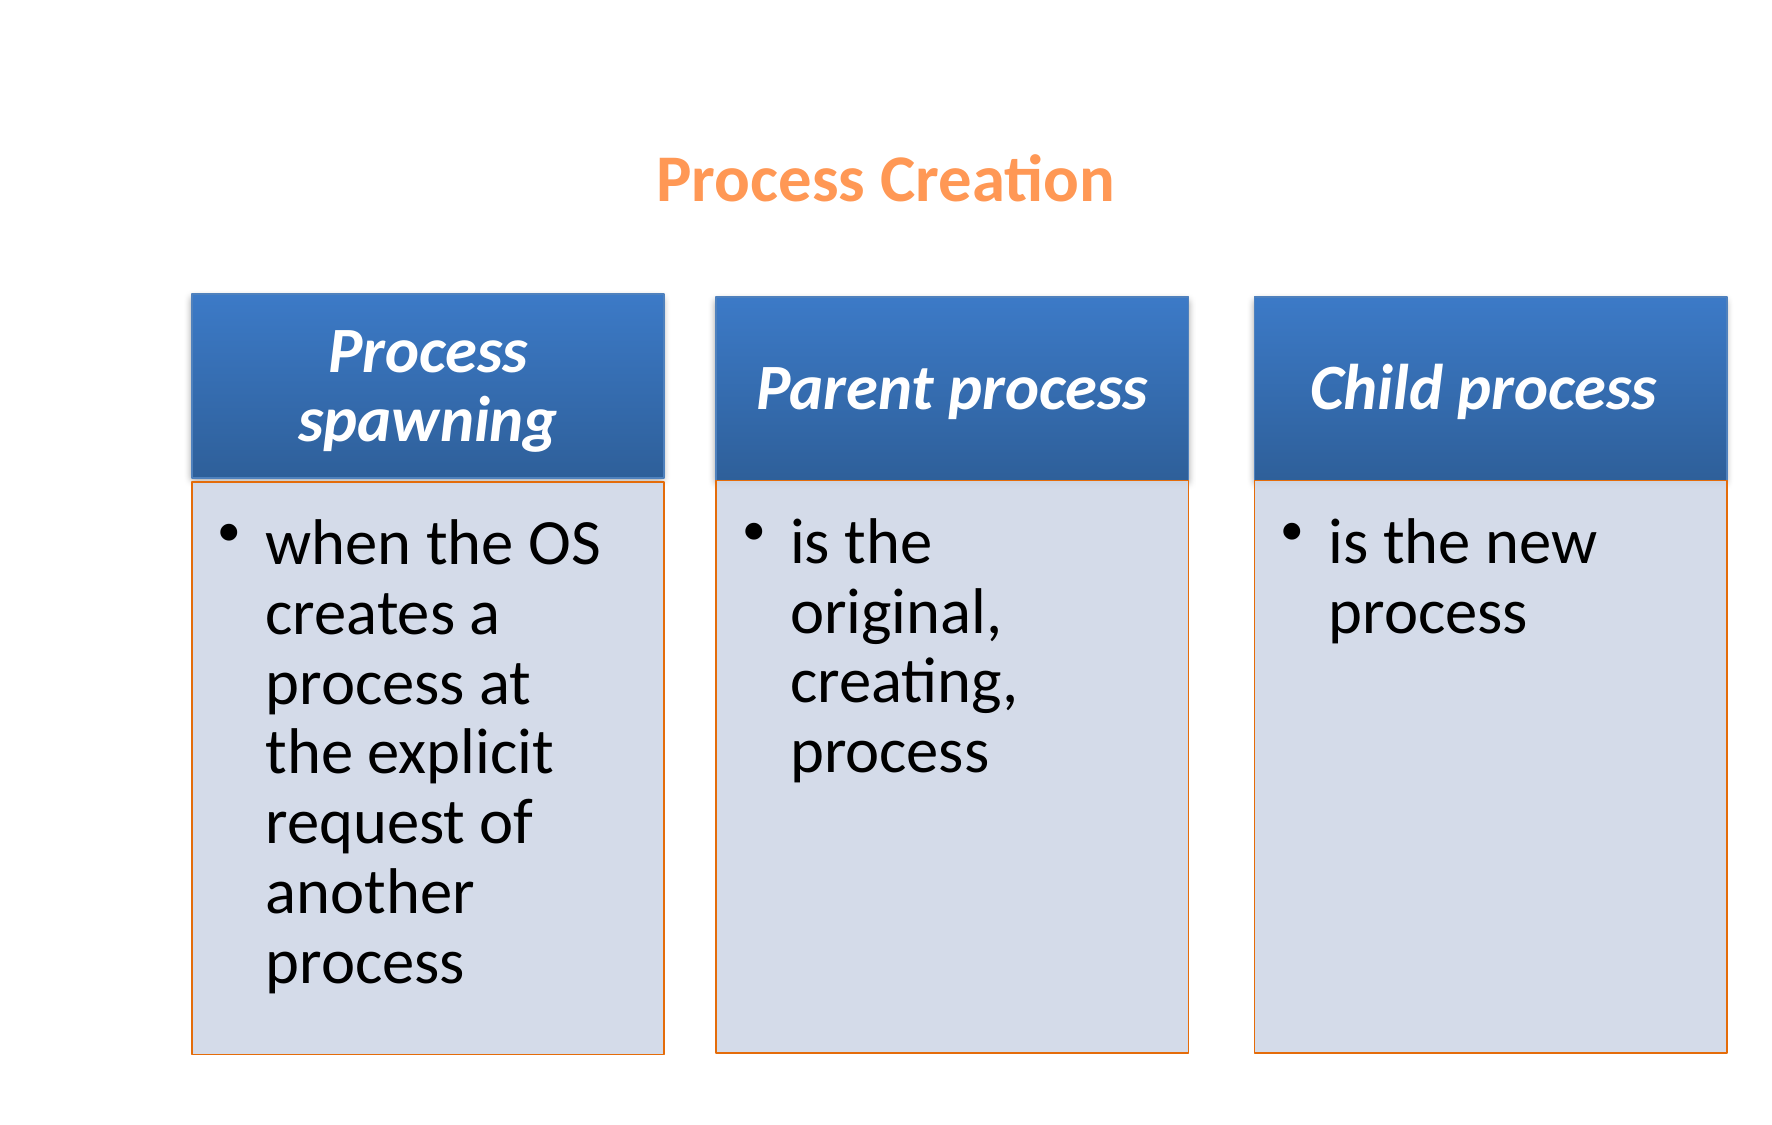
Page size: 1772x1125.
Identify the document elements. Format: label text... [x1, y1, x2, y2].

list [176, 287, 1728, 1063]
title Process Creation [127, 74, 1644, 275]
